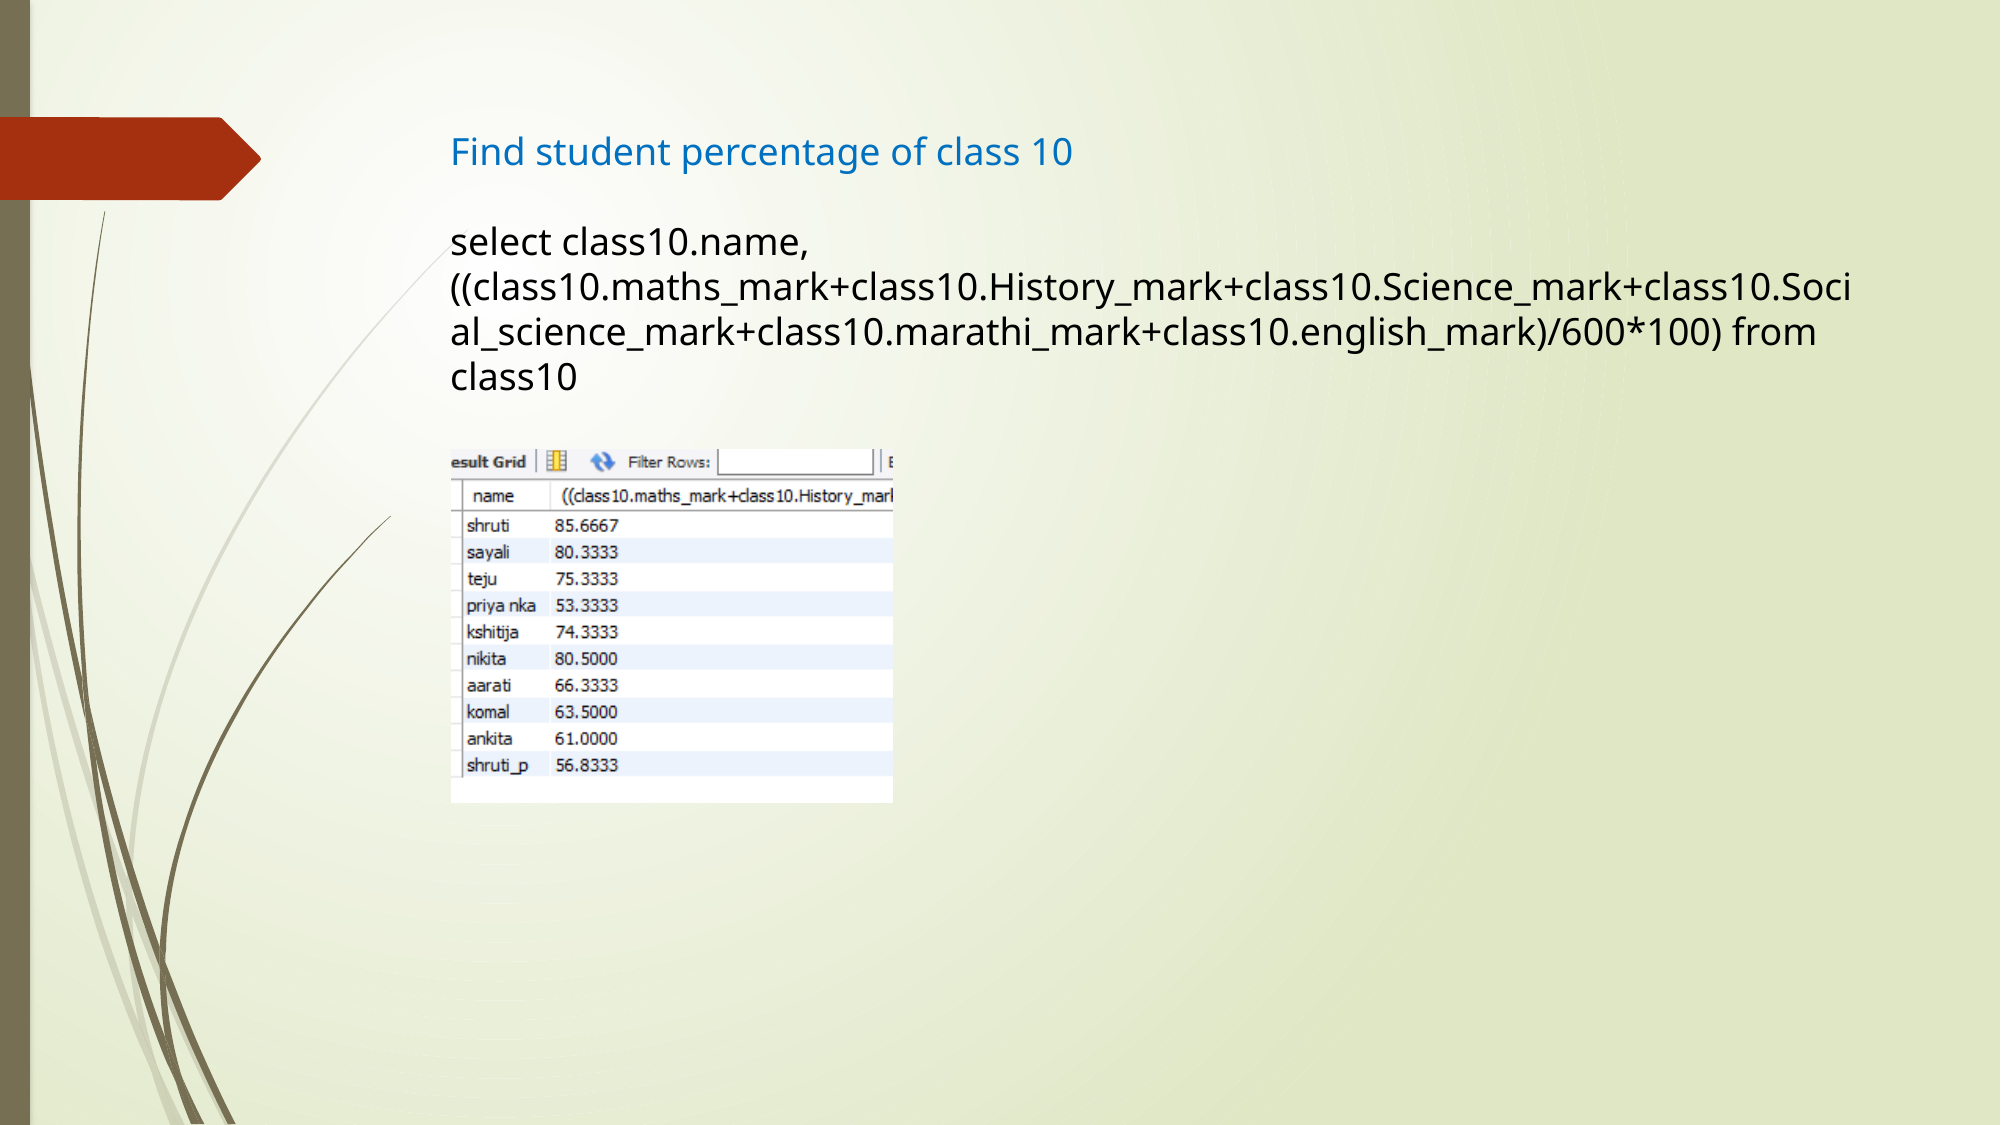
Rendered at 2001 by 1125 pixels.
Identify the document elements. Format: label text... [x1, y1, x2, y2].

text_box Find student percentage of class 10 select class10.name,((class10.maths_mark+class10.History_mark+class10.Science_mark+class10.Social_science_mark+class10.marathi_mark+class10.english_mark)/600*100) from class10 [435, 120, 1874, 406]
picture [451, 449, 893, 804]
